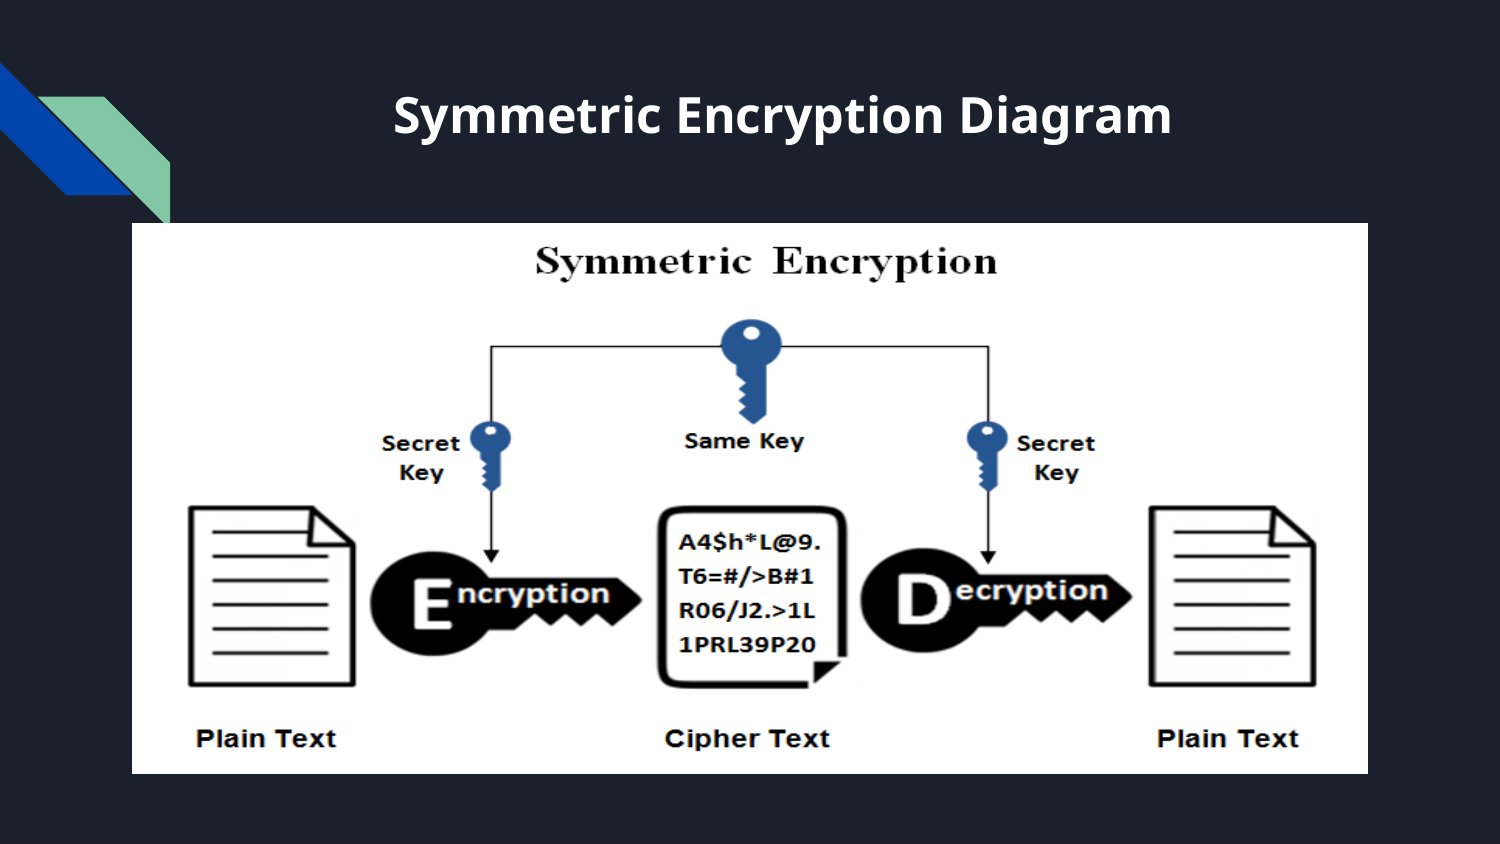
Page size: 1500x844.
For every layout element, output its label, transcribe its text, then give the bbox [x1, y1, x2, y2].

title Symmetric Encryption Diagram [212, 64, 1368, 215]
picture [132, 223, 1368, 775]
